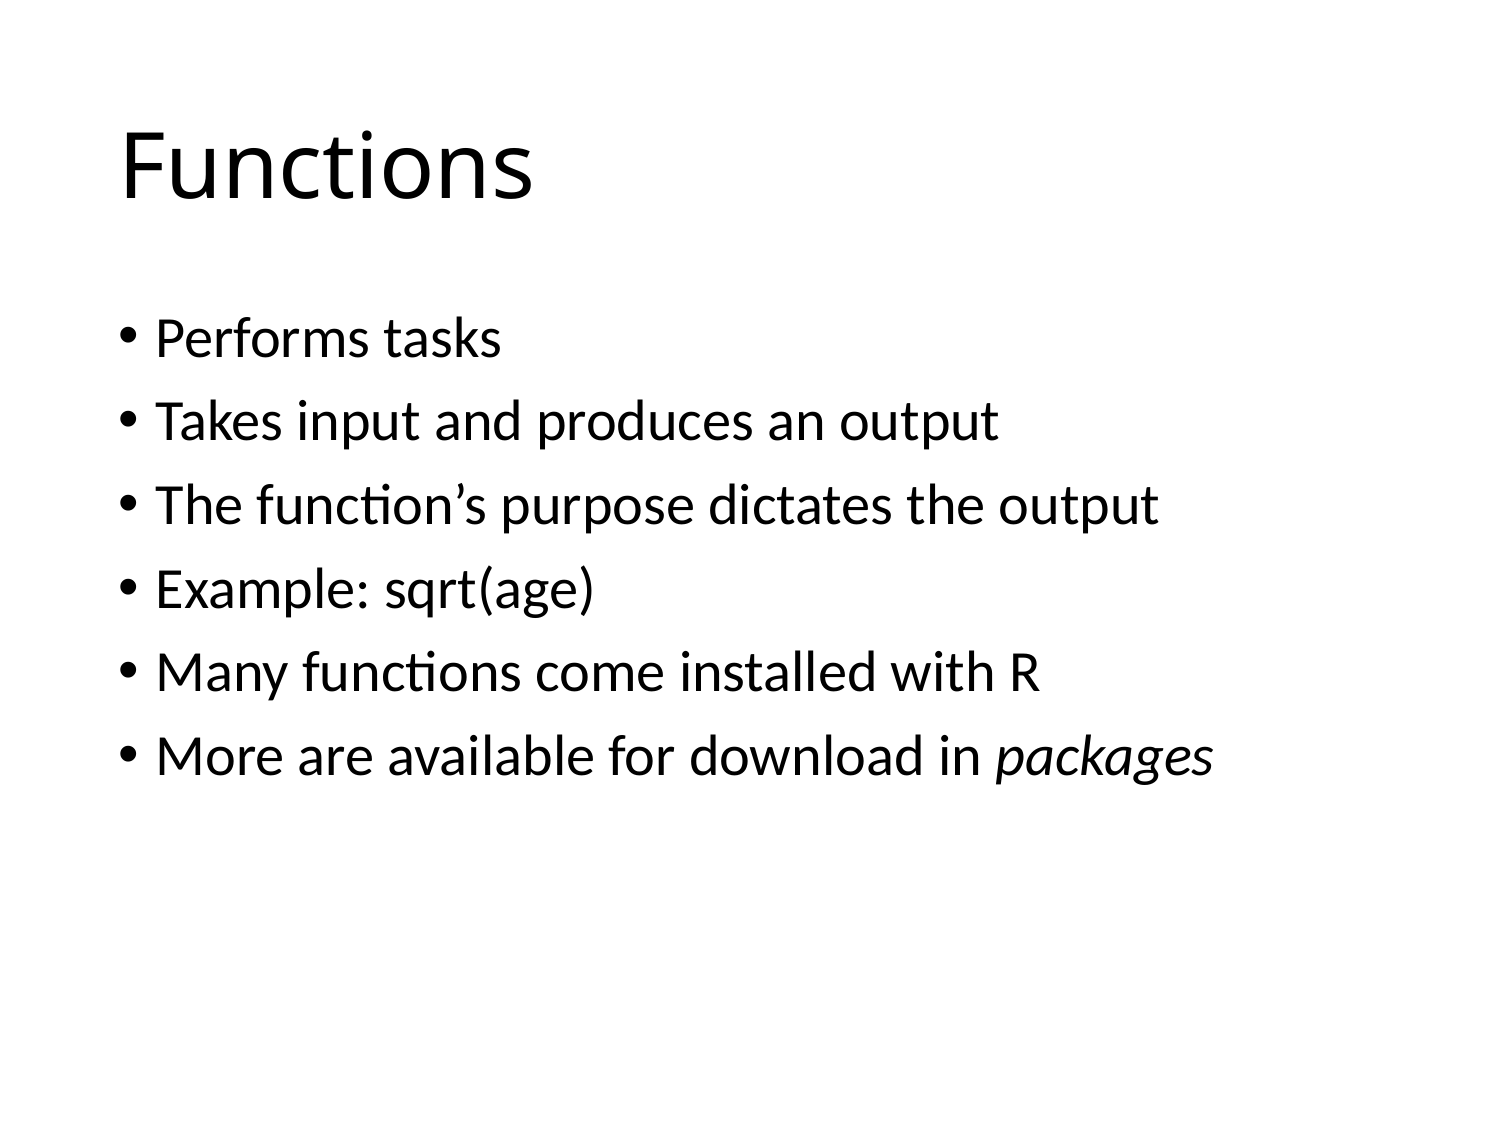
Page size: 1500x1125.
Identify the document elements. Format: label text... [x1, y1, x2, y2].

list Performs tasks Takes input and produces an output The function’s purpose dictates the output Example: sqrt(age) Many functions come installed with R More are available for download in packages [103, 299, 1397, 1014]
title Functions [103, 59, 1397, 278]
